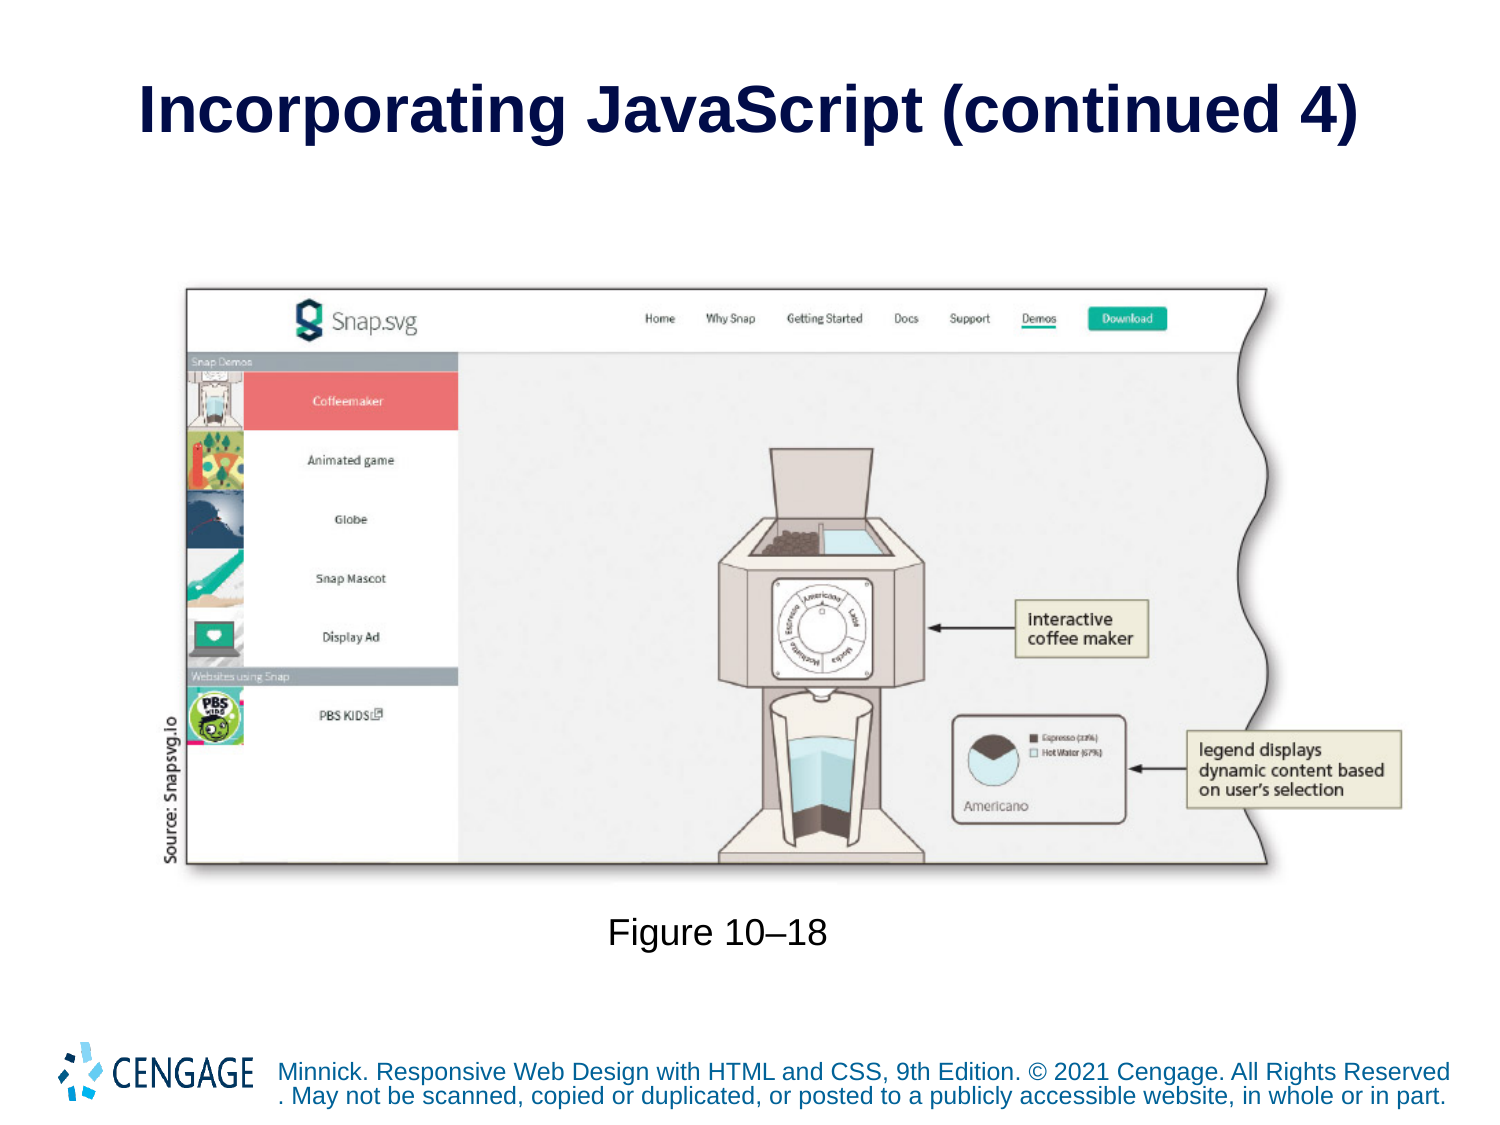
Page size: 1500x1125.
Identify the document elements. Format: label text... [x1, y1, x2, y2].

list Figure 10–18 [607, 913, 893, 974]
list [156, 271, 1412, 895]
picture [58, 1042, 253, 1101]
footer Minnick. Responsive Web Design with HTML and CSS, 9th Edition. © 2021 Cengage. All Rights Reserved. May not be scanned, copied or duplicated, or posted to a publicly accessible website, in whole or in part. [262, 1040, 1475, 1100]
title Incorporating JavaScript (continued 4) [103, 75, 1397, 225]
